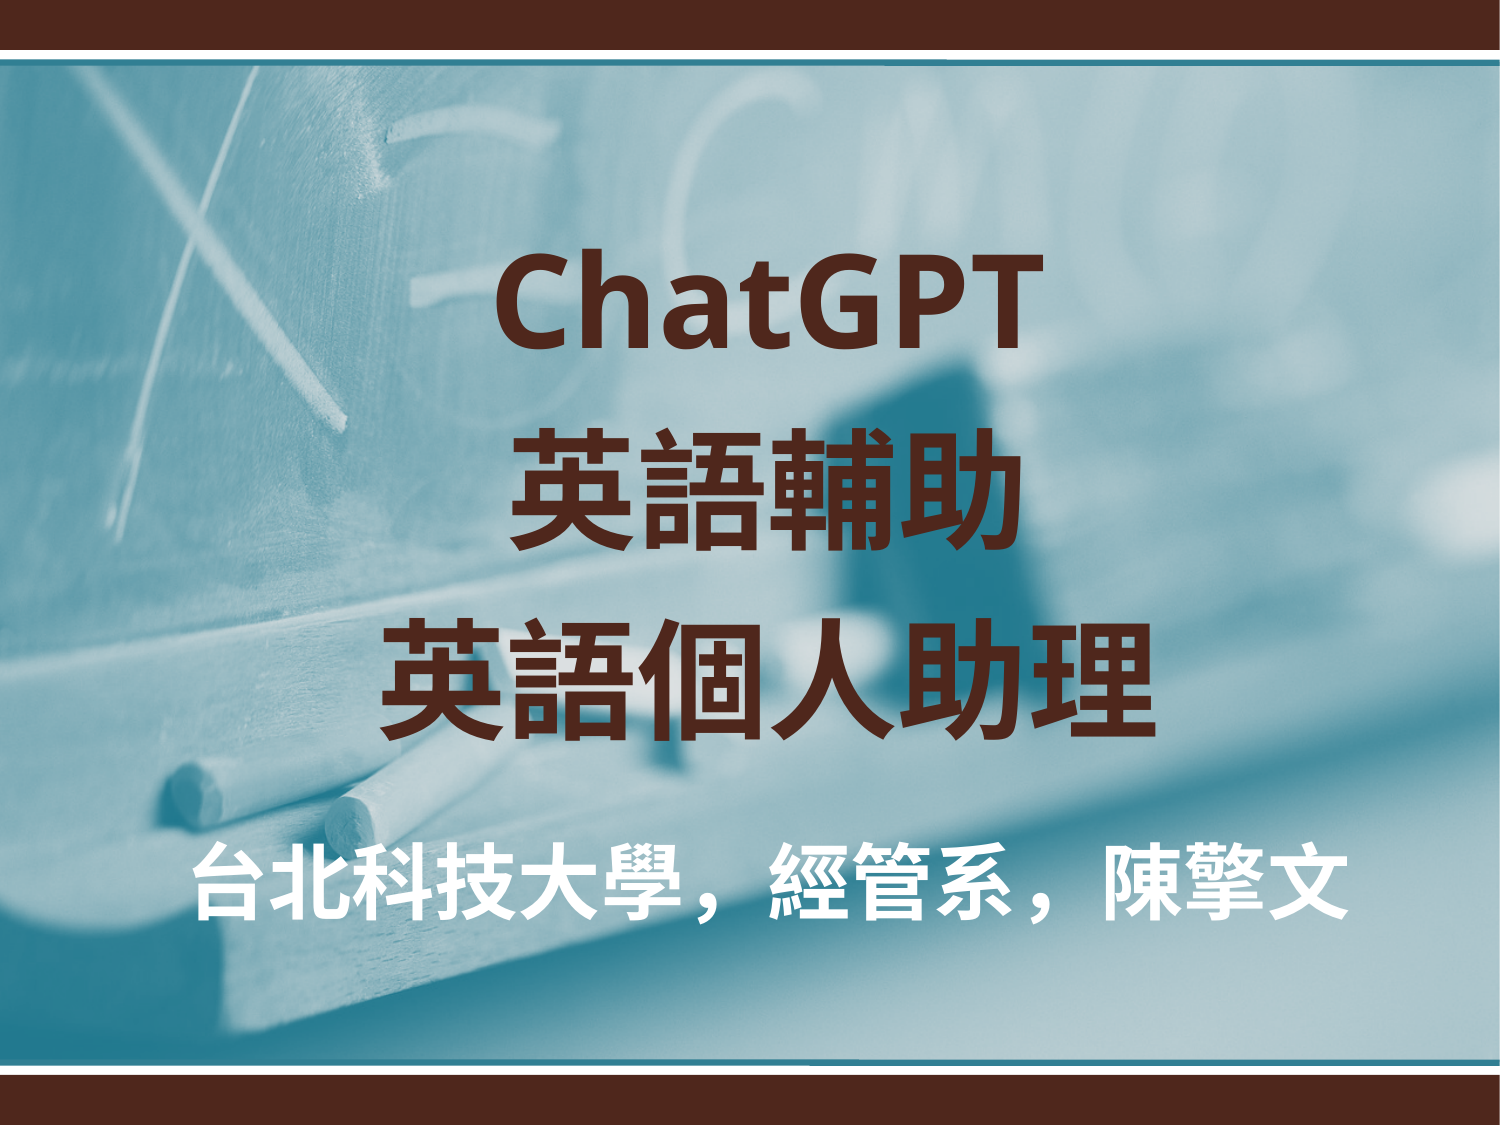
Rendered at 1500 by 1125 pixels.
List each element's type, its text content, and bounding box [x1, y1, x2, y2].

title 台北科技大學，經管系，陳擎文 [130, 822, 1406, 1046]
subtitle ChatGPT 英語輔助 英語個人助理 [100, 208, 1436, 764]
